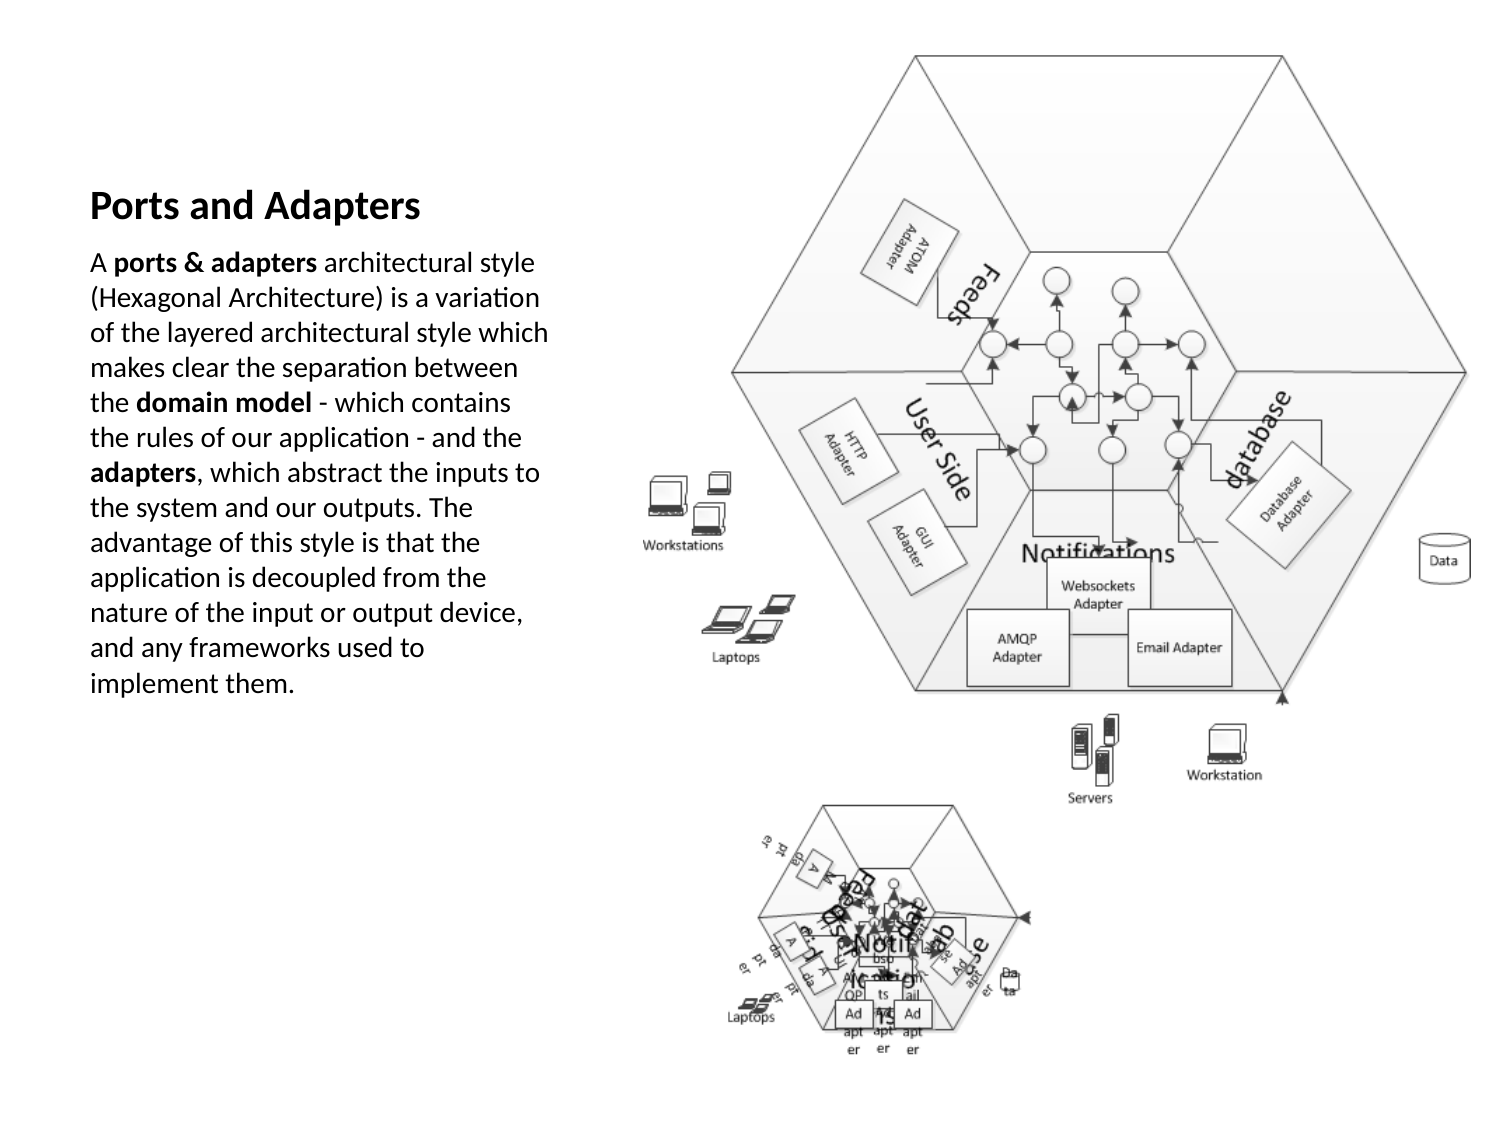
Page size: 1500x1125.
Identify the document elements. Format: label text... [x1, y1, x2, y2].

title Ports and Adapters [75, 44, 569, 235]
picture [643, 54, 1472, 1060]
list A ports & adapters architectural style (Hexagonal Architecture) is a variation of the layered architectural style which makes clear the separation between the domain model - which contains the rules of our application - and the adapters, which abstract the inputs to the system and our outputs. The advantage of this style is that the application is decoupled from the nature of the input or output device, and any frameworks used to implement them. [75, 235, 569, 1005]
